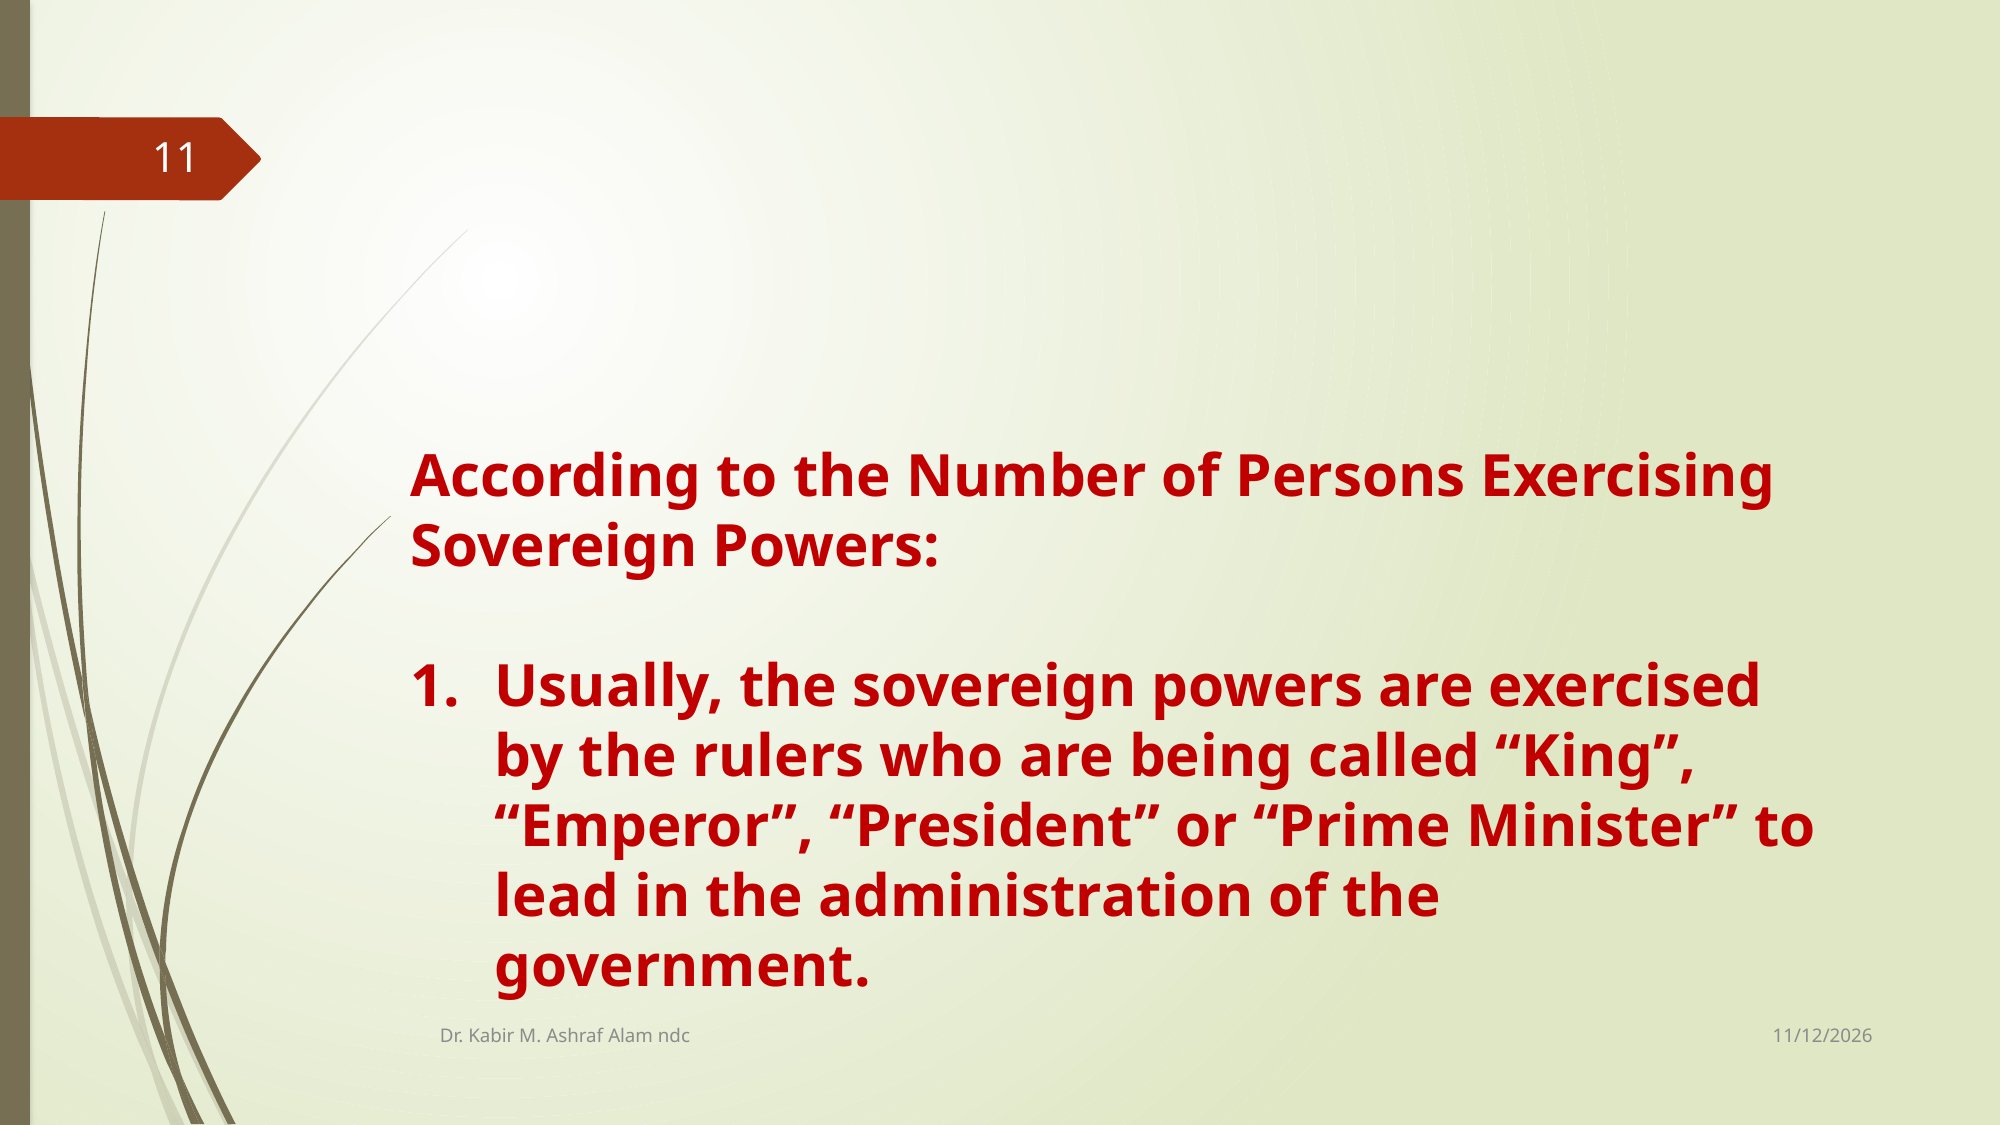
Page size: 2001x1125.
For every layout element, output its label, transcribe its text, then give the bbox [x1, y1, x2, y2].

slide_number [1699, 1005, 1888, 1067]
text_box According to the Number of Persons Exercising Sovereign Powers: Usually, the sovereign powers are exercised by the rulers who are being called “King”, “Emperor”, “President” or “Prime Minister” to lead in the administration of the government. [395, 430, 1834, 1006]
footer Dr. Kabir M. Ashraf Alam ndc [424, 1006, 1675, 1067]
slide_number 11 [87, 129, 216, 190]
